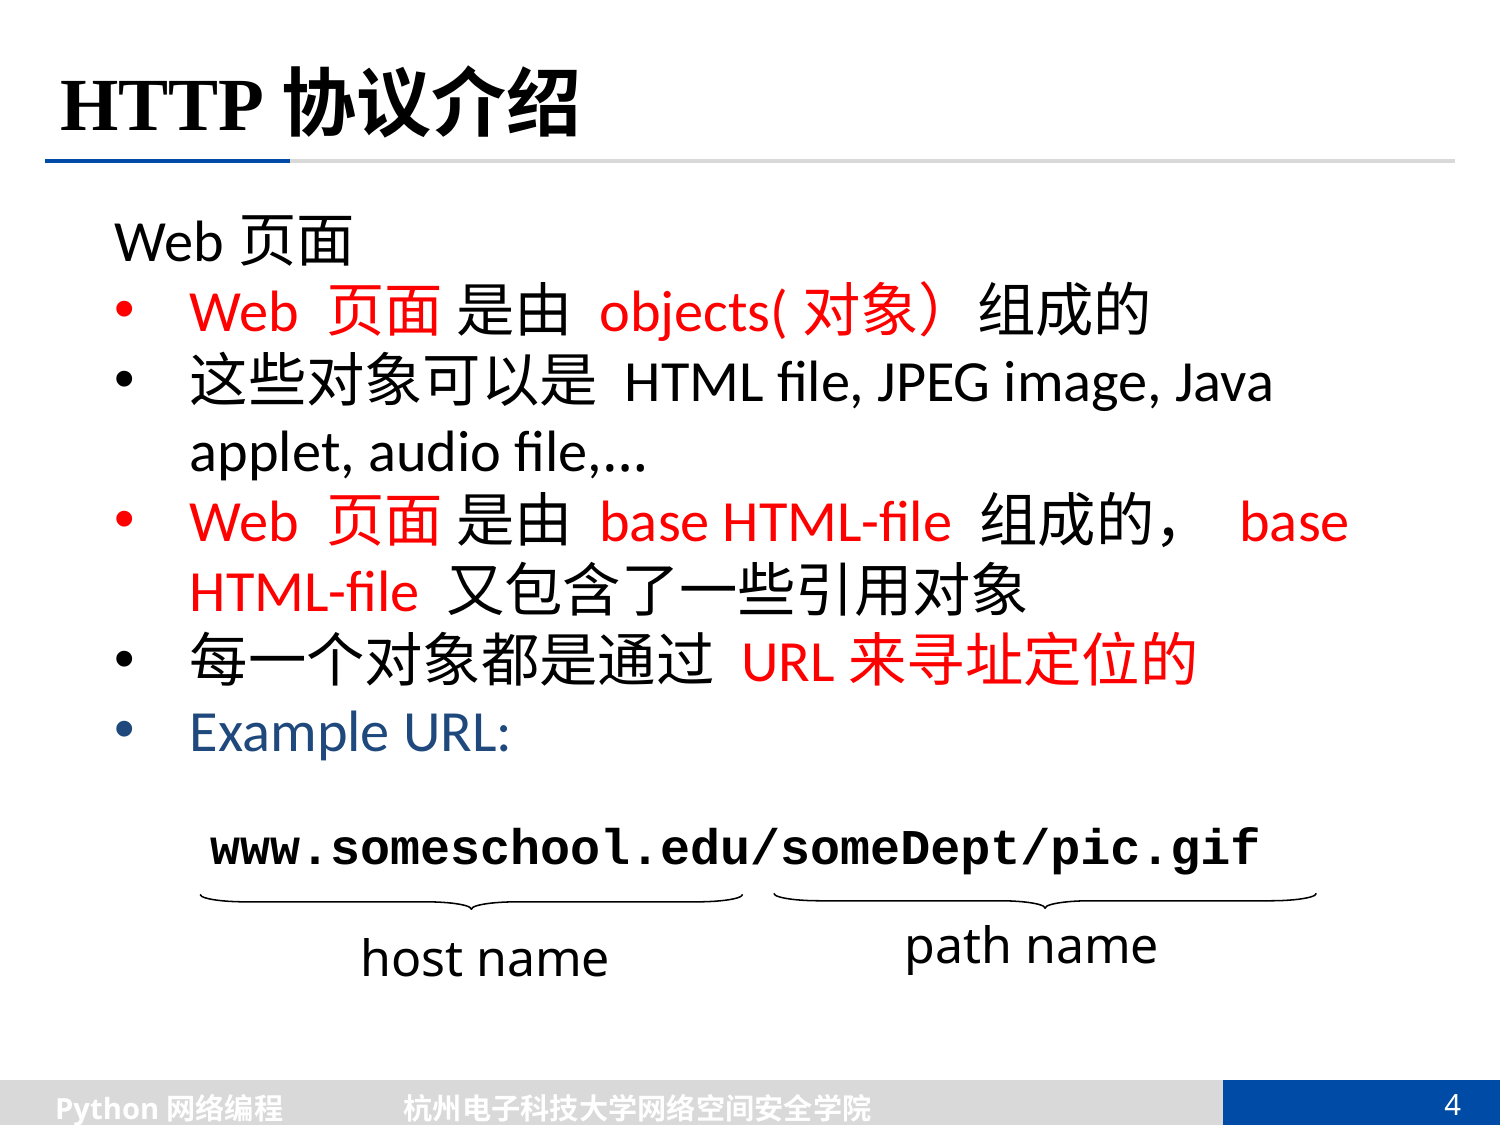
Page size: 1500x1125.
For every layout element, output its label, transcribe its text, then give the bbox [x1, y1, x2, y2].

title HTTP协议介绍 [45, 42, 1425, 159]
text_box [195, 806, 1318, 995]
text_box Web页面 Web 页面 是由 objects(对象）组成的 这些对象可以是 HTML file, JPEG image, Java applet, audio file,… Web 页面 是由 base HTML-file 组成的， base HTML-file 又包含了一些引用对象 每一个对象都是通过 URL来寻址定位的 Example URL: [100, 196, 1424, 831]
